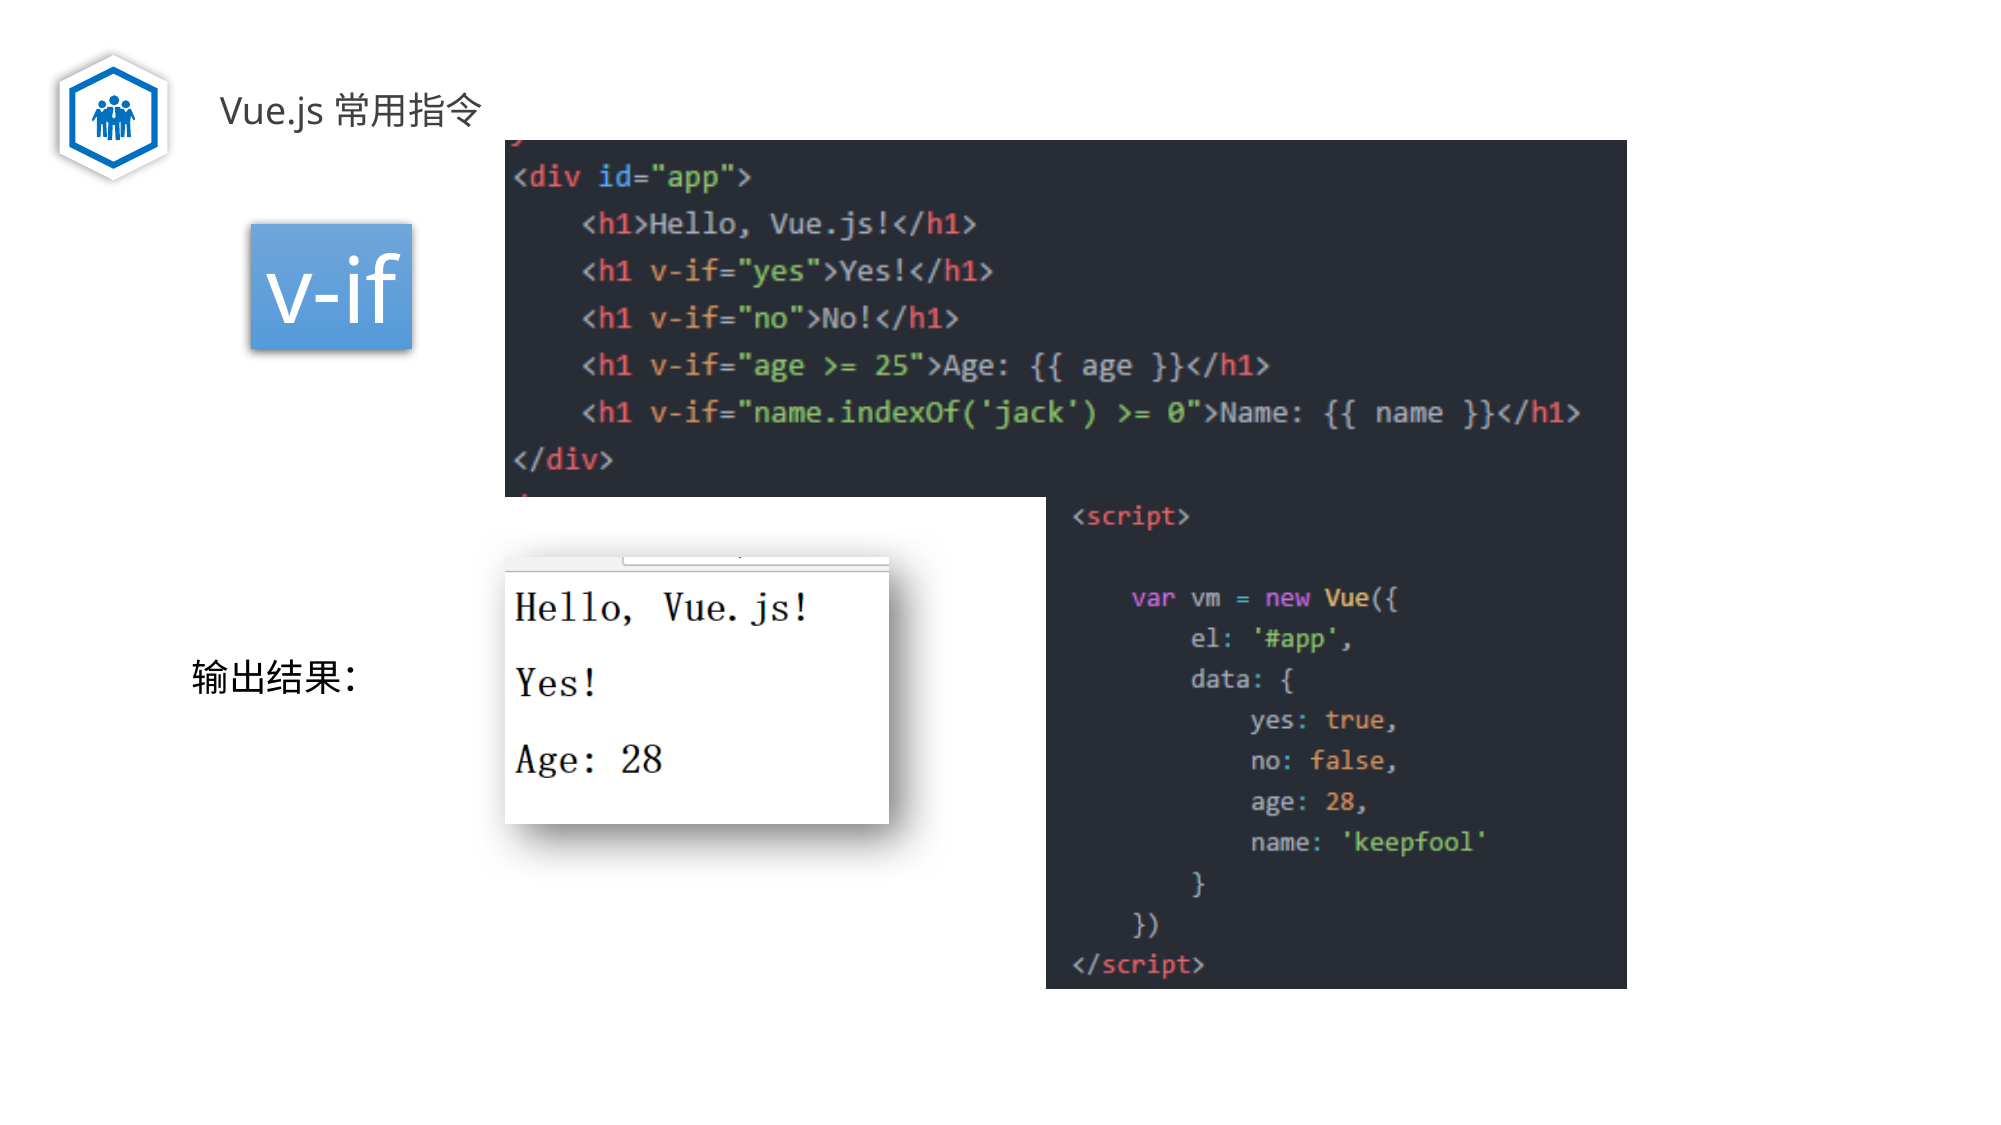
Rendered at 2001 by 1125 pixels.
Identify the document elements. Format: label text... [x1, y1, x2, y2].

text_box 输出结果： [177, 646, 487, 707]
text_box Vue.js常用指令 [177, 79, 526, 140]
picture [505, 140, 1627, 989]
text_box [59, 55, 168, 181]
picture [505, 557, 889, 824]
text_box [157, 224, 505, 357]
